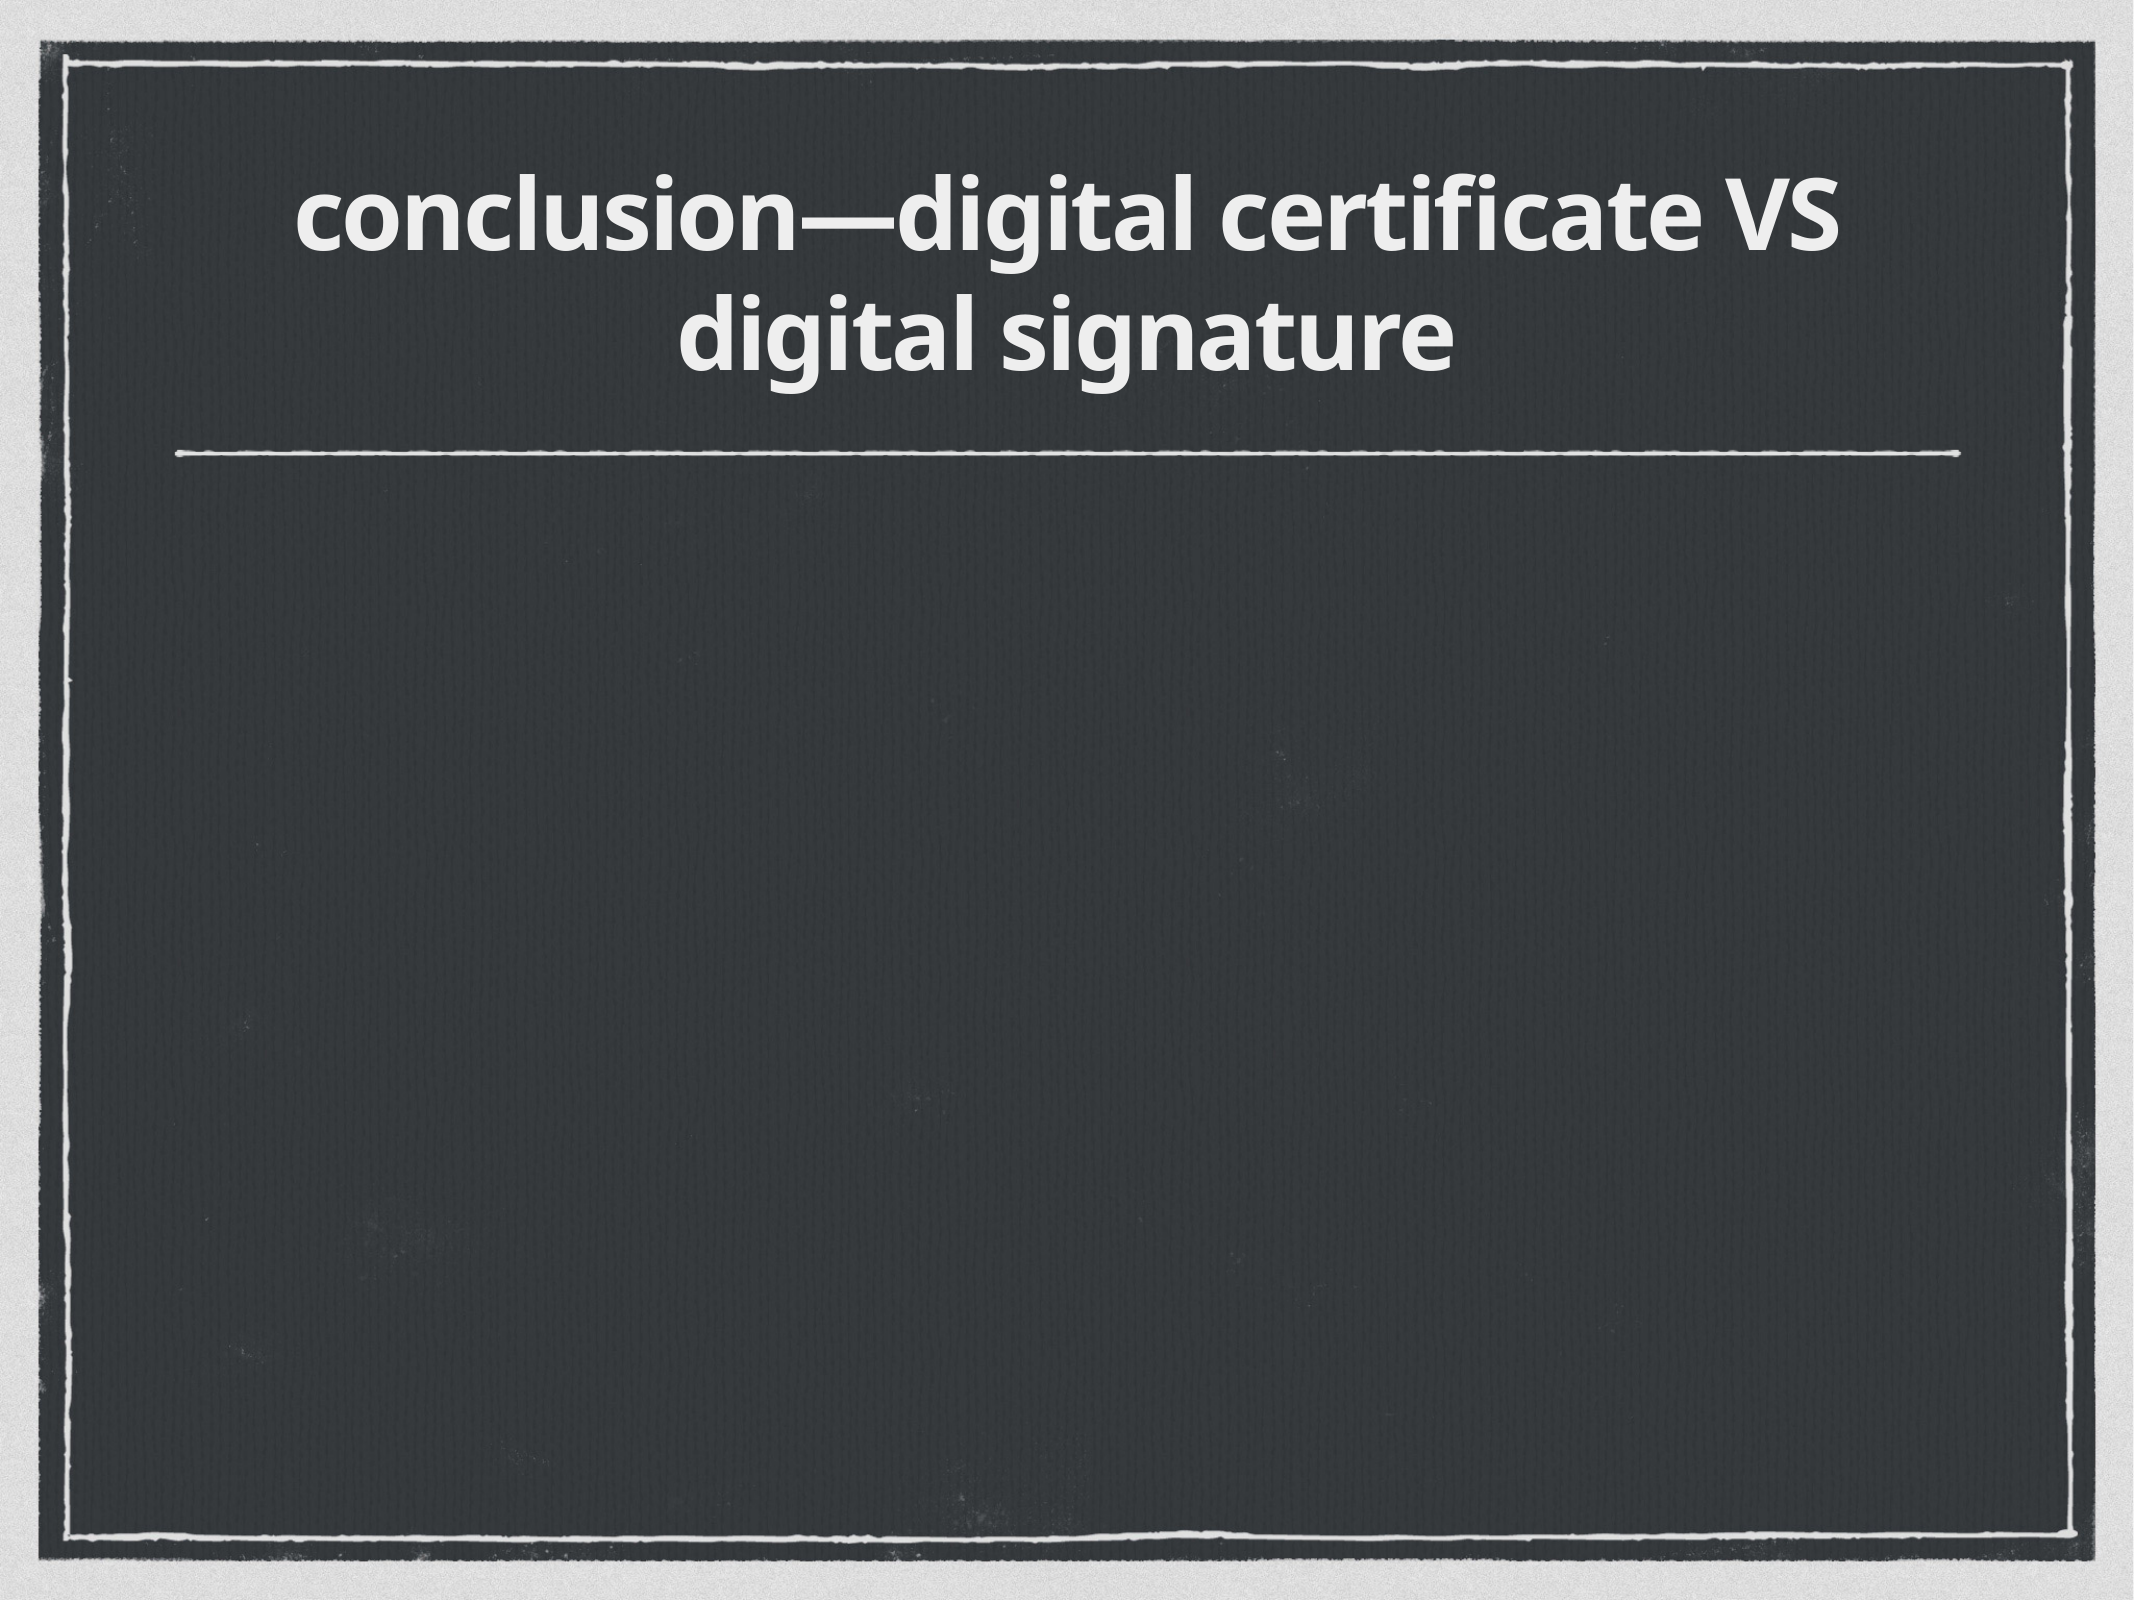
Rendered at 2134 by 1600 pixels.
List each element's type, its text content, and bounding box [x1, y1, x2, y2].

picture [0, 0, 2134, 1600]
title conclusion—digital certificate VS digital signature [207, 114, 1926, 428]
